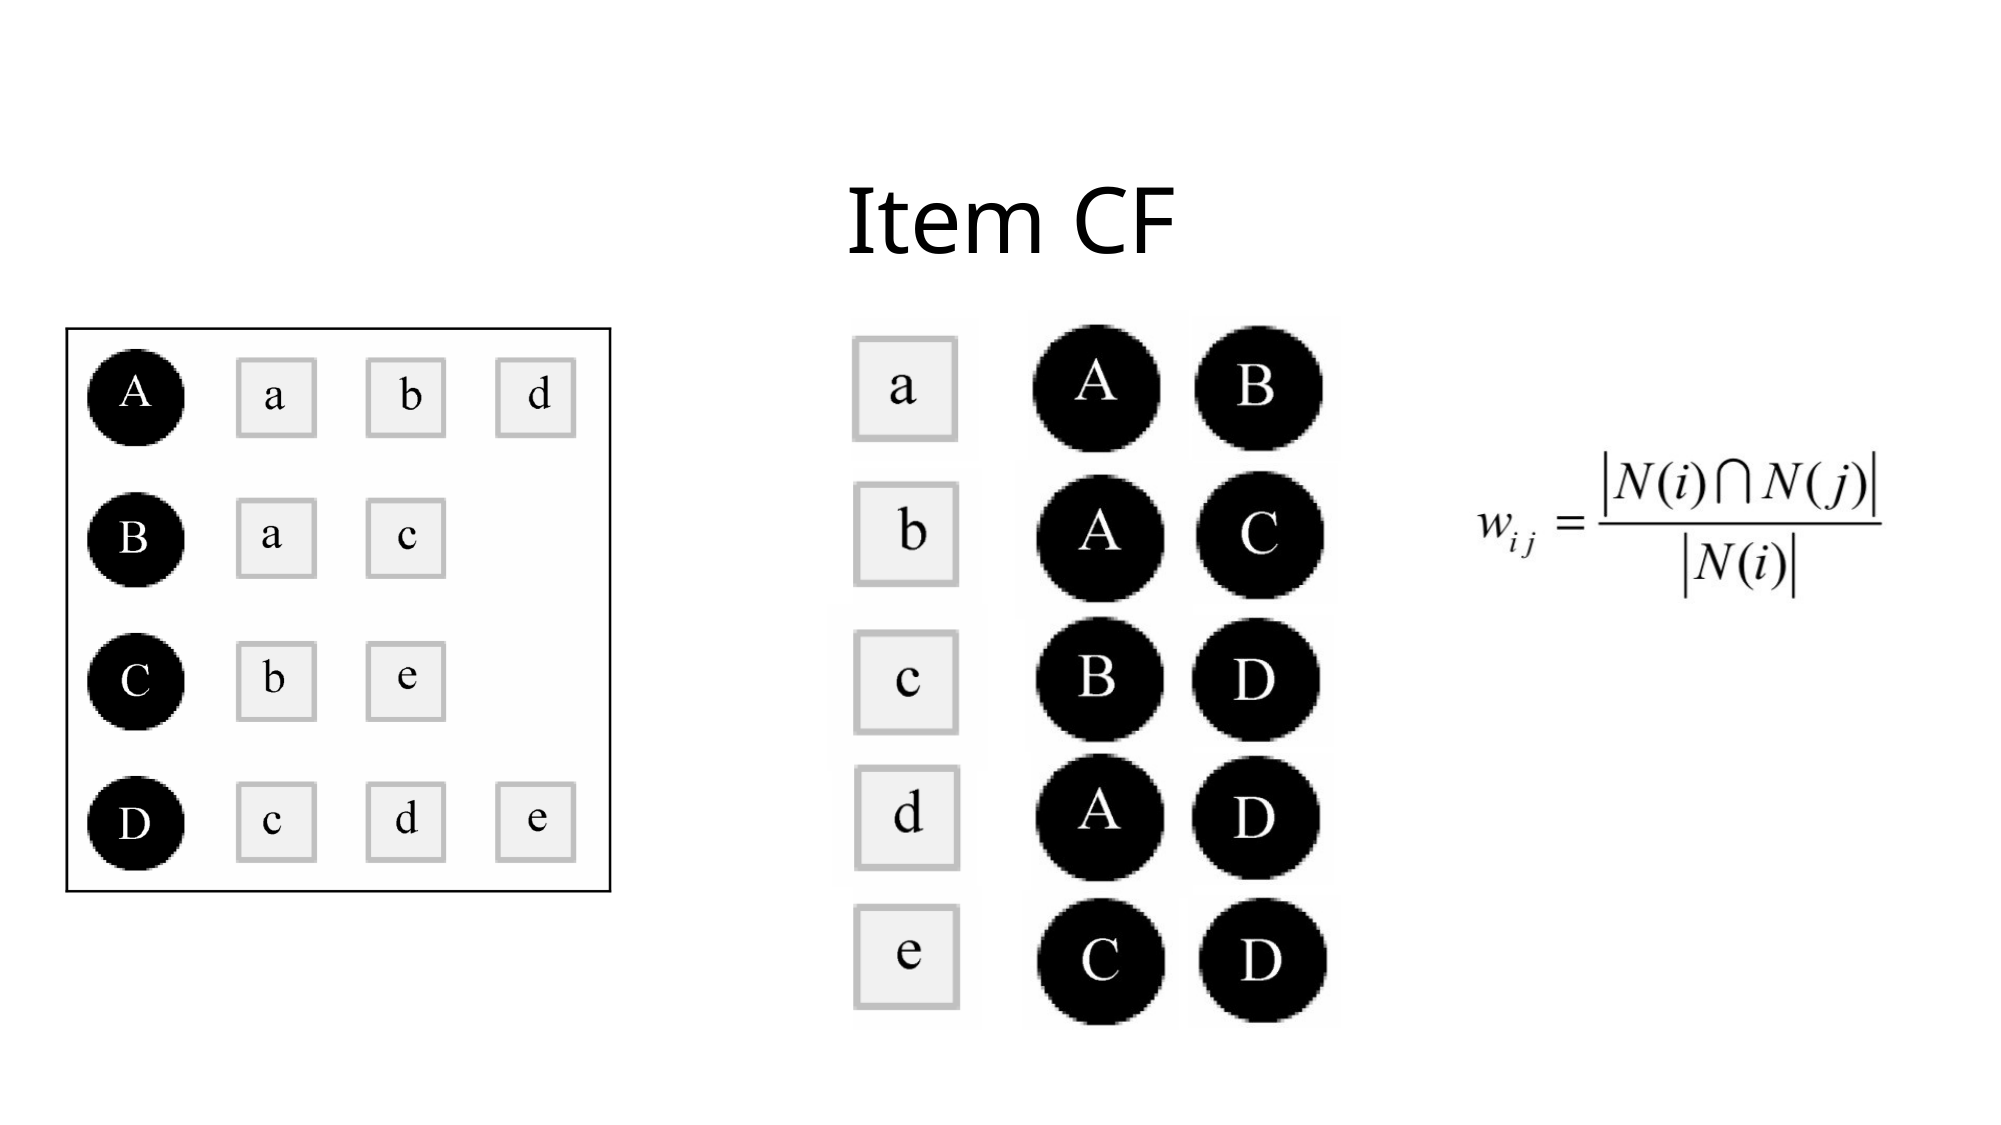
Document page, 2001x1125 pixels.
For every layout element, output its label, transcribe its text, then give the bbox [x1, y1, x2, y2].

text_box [827, 468, 988, 1030]
picture [65, 326, 612, 893]
picture [1469, 445, 1887, 604]
picture [1192, 316, 1341, 461]
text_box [1014, 310, 1341, 1030]
picture [851, 318, 979, 461]
title Item CF [137, 26, 1863, 311]
